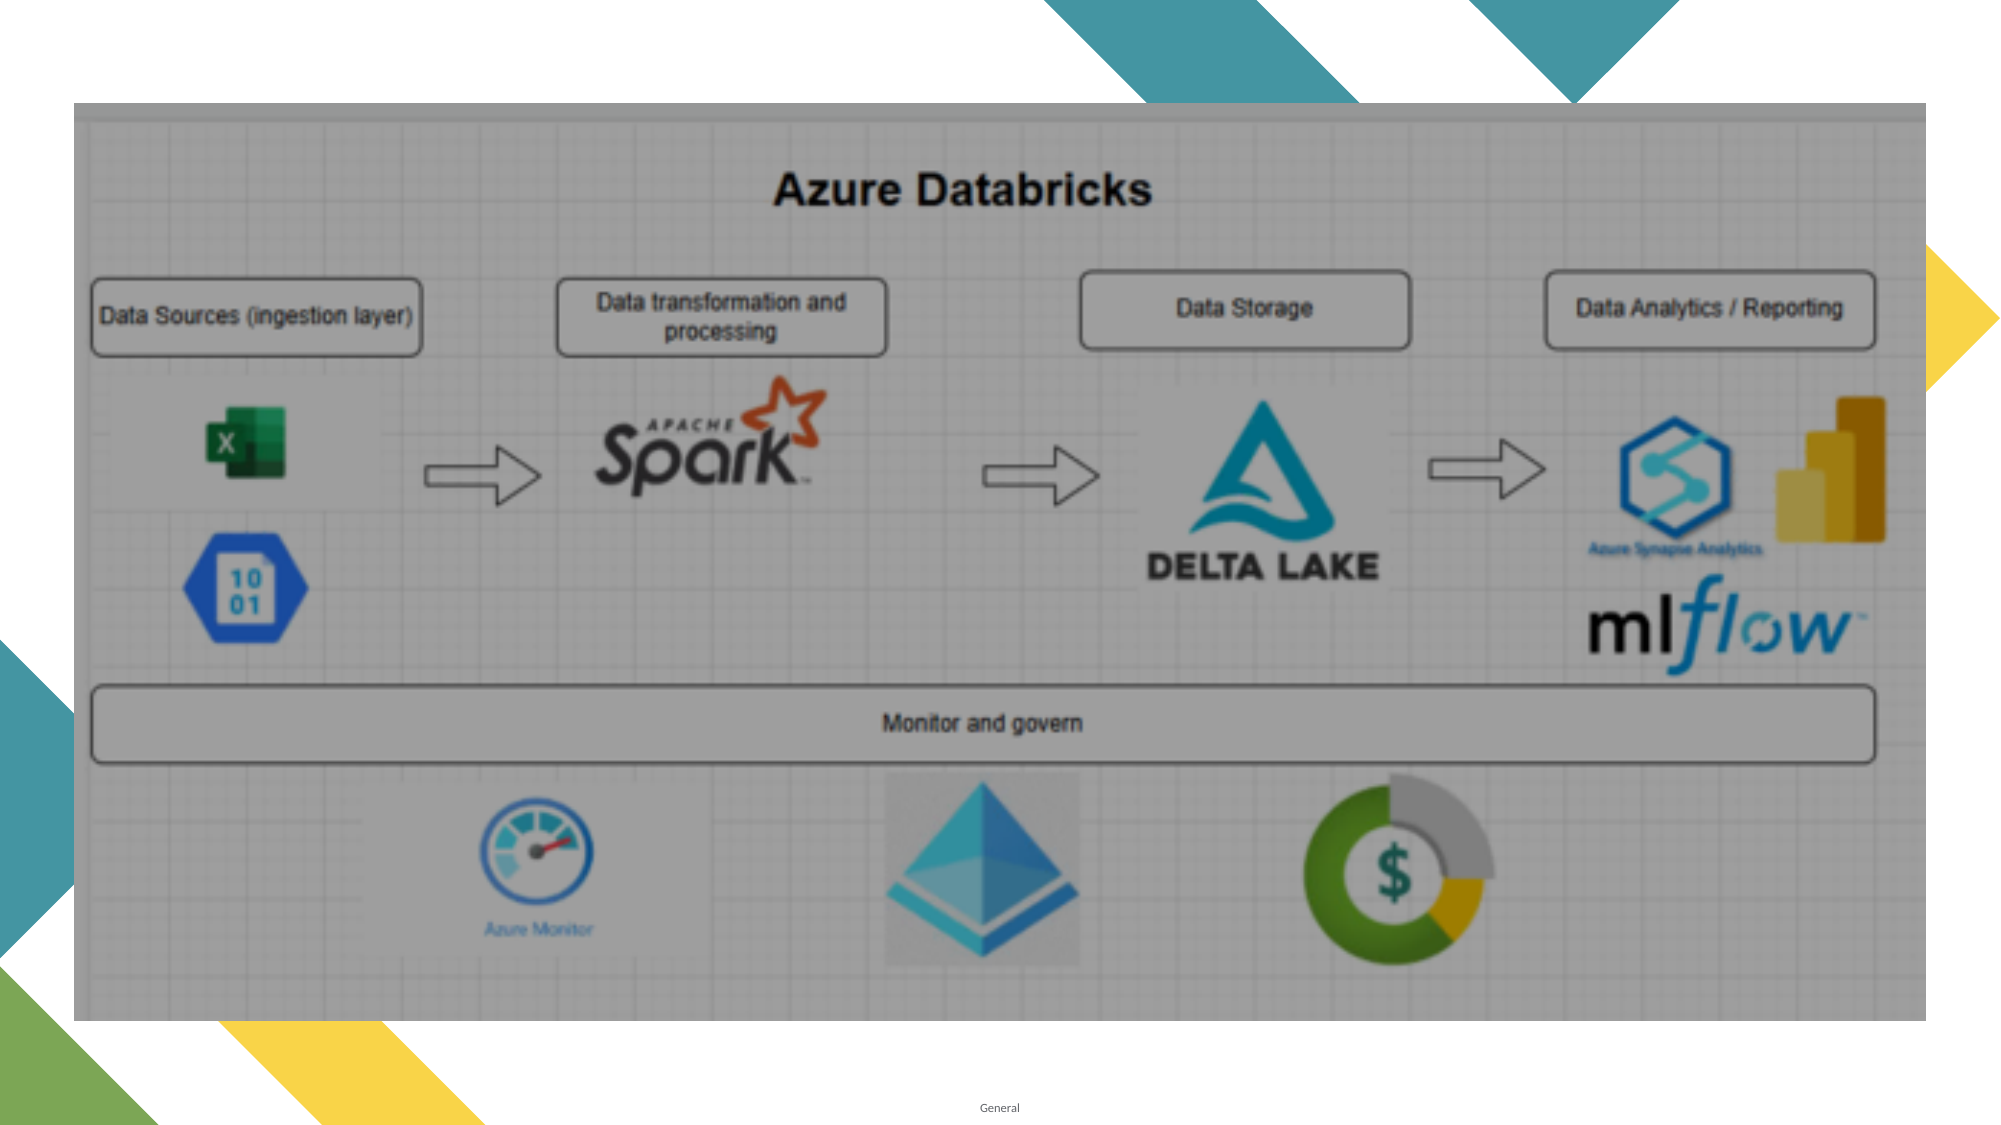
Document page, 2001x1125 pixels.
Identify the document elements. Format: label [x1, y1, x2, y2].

picture [74, 103, 1926, 1021]
